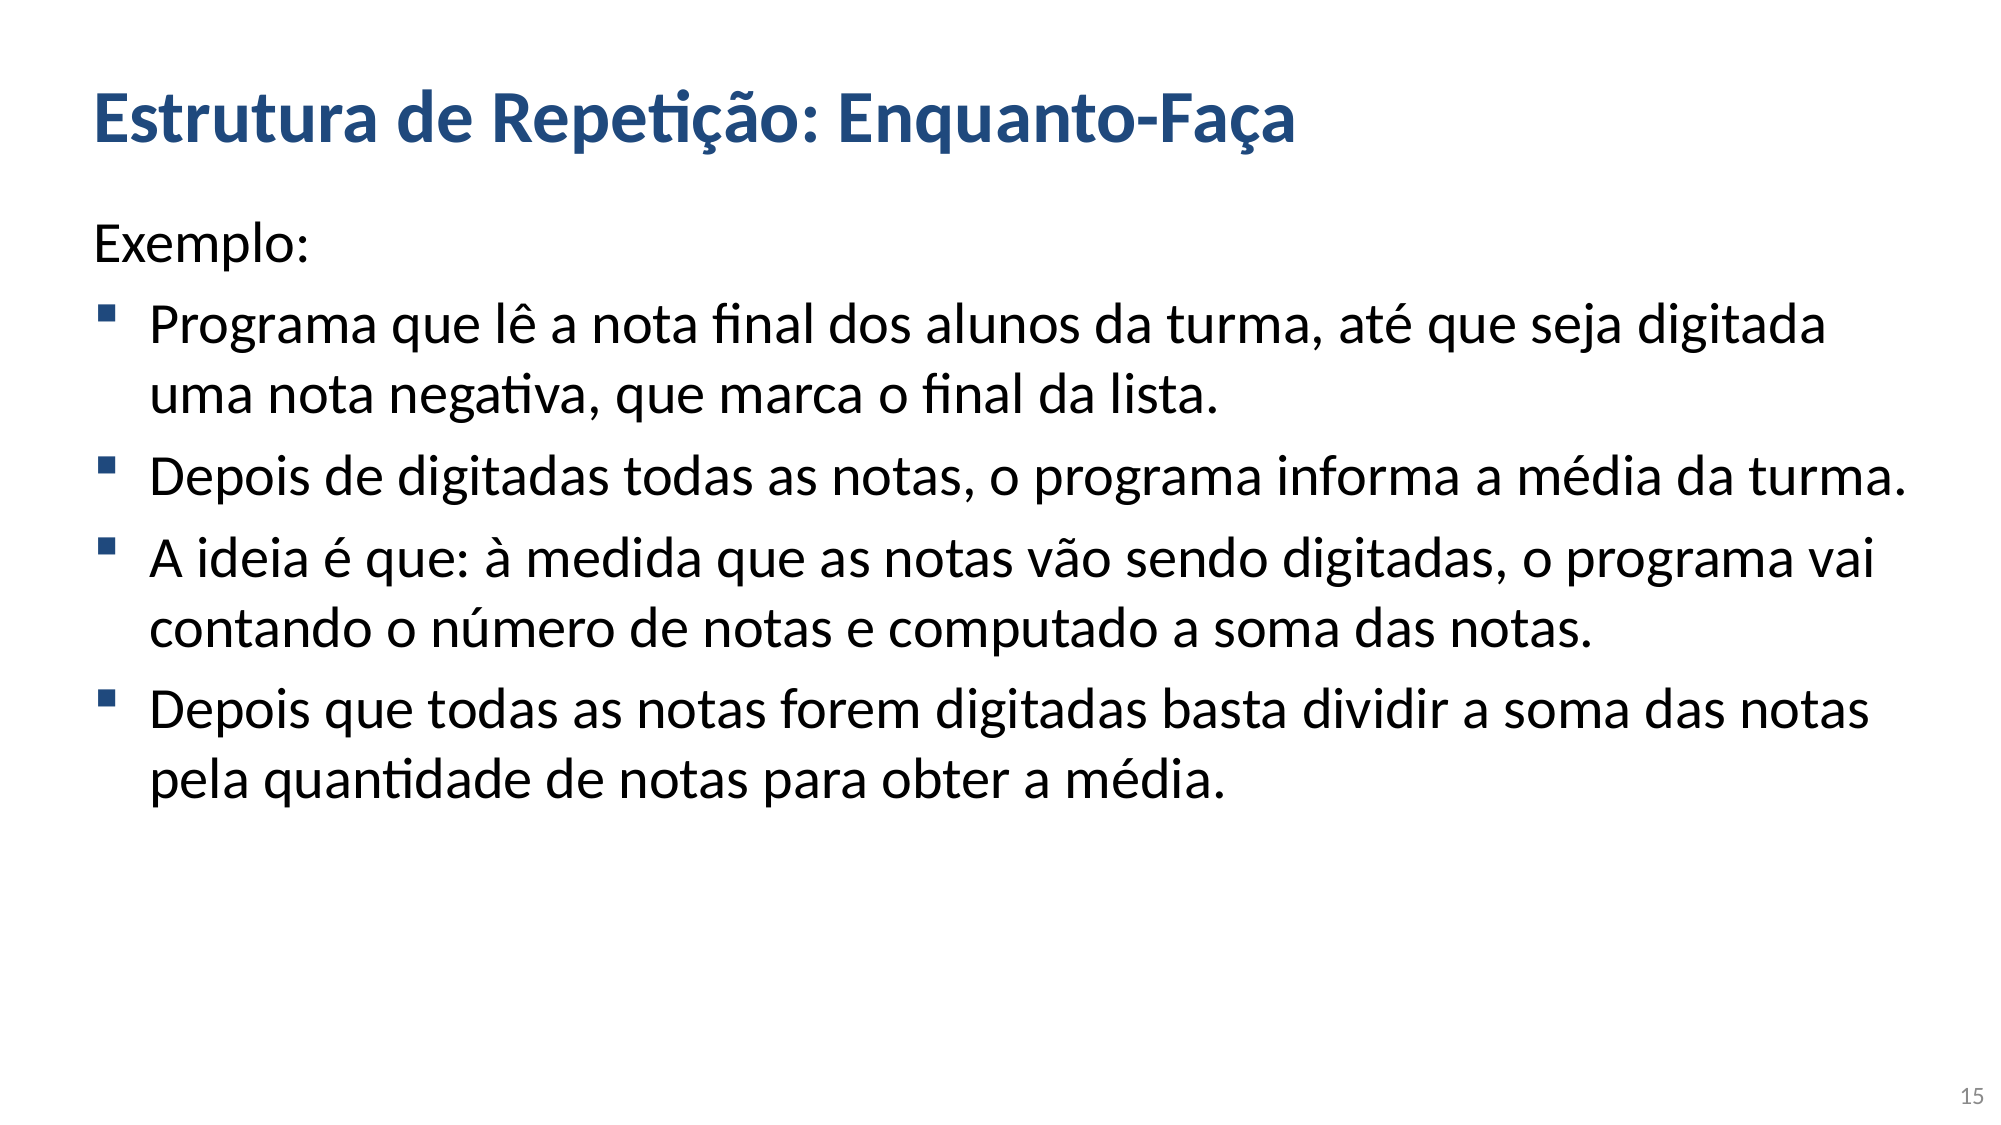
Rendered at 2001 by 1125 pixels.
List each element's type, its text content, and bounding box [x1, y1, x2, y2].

title Estrutura de Repetição: Enquanto-Faça [78, 19, 1665, 196]
list Exemplo: Programa que lê a nota final dos alunos da turma, até que seja digitada uma nota negativa, que marca o final da lista. Depois de digitadas todas as notas, o programa informa a média da turma. A ideia é que: à medida que as notas vão sendo digitadas, o programa vai contando o número de notas e computado a soma das notas. Depois que todas as notas forem digitadas basta dividir a soma das notas pela quantidade de notas para obter a média. [78, 196, 1939, 381]
text_box 15 [1650, 1065, 2000, 1125]
